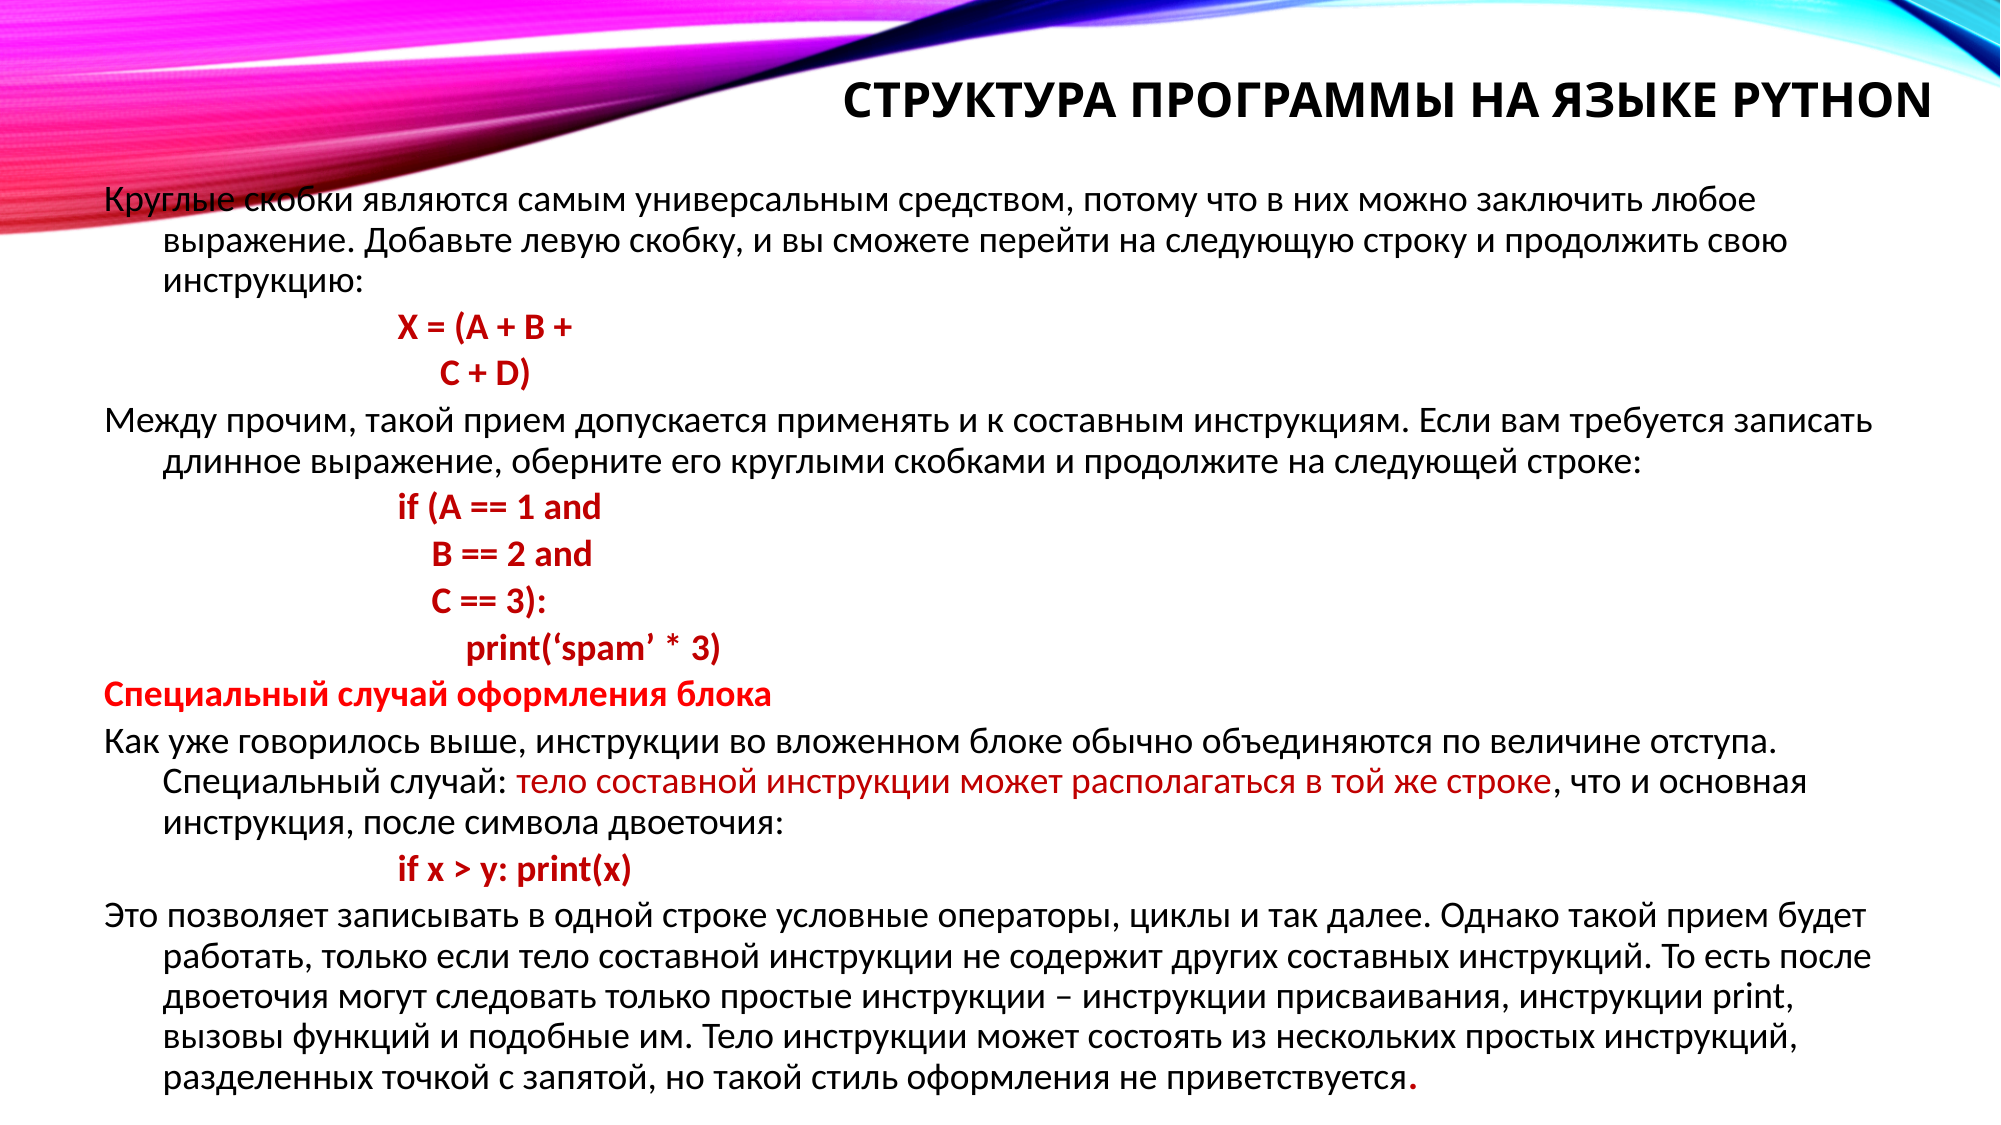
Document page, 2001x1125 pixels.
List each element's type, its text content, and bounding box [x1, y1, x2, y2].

picture [1910, 0, 2000, 45]
picture [1890, 0, 2000, 75]
title Структура программы на языке Python [182, 67, 1950, 194]
list Круглые скобки являются самым универсальным средством, потому что в них можно заключить любое выражение. Добавьте левую скобку, и вы сможете перейти на следующую строку и продолжить свою инструкцию: X = (A + B + C + D) Между прочим, такой прием допускается применять и к составным инструкциям. Если вам требуется записать длинное выражение, оберните его круглыми скобками и продолжите на следующей строке: if (A == 1 and B == 2 and C == 3): print(‘spam’ * 3) Специальный случай оформления блока Как уже говорилось выше, инструкции во вложенном блоке обычно объединяются по величине отступа. Специальный случай: тело составной инструкции может располагаться в той же строке, что и основная инструкция, после символа двоеточия: if x > y: print(x) Это позволяет записывать в одной строке условные операторы, циклы и так далее. Однако такой прием будет работать, только если тело составной инструкции не содержит других составных инструкций. То есть после двоеточия могут следовать только простые инструкции – инструкции присваивания, инструкции print, вызовы функций и подобные им. Тело инструкции может состоять из нескольких простых инструкций, разделенных точкой с запятой, но такой стиль оформления не приветствуется. [89, 171, 1909, 1109]
picture [0, 0, 2000, 237]
